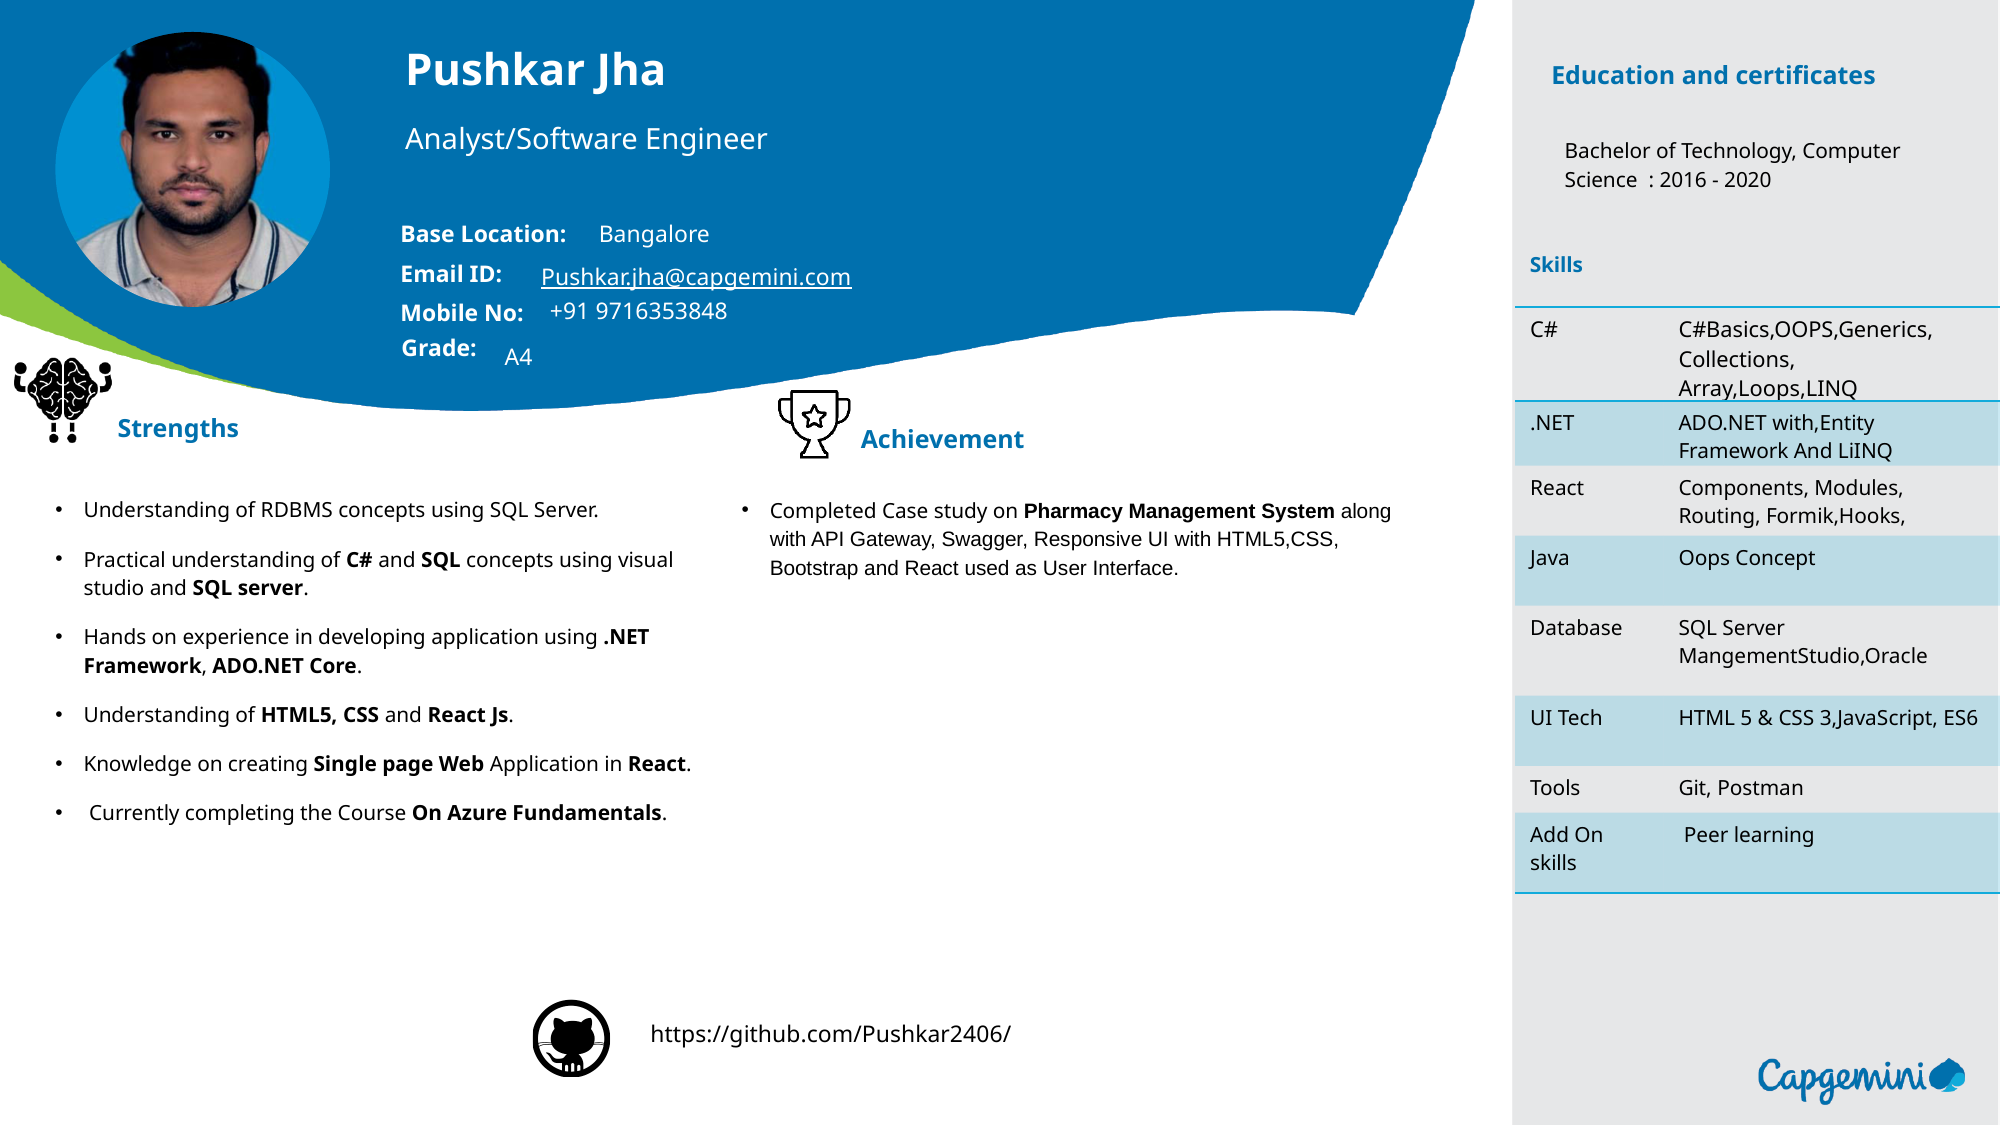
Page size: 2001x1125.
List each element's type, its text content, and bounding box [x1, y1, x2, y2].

list Pushkar Jha [404, 47, 1426, 98]
list +91 9716353848 [549, 299, 941, 355]
list Pushkar.jha@capgemini.com [541, 262, 941, 306]
table_cell Git, Postman [1664, 766, 2000, 813]
text_box Bachelor of Technology, Computer Science : 2016 - 2020 [1549, 126, 1967, 199]
text_box A4 [504, 324, 896, 397]
table_cell .NET [1515, 402, 1664, 466]
table_cell UI Tech [1515, 696, 1664, 766]
text_box Completed Case study on Pharmacy Management System along with API Gateway, Swagger, Responsive UI with HTML5,CSS, Bootstrap and React used as User Interface. [741, 445, 1395, 1060]
table_header C# [1515, 308, 1664, 400]
list Understanding of RDBMS concepts using SQL Server. Practical understanding of C# and SQL concepts using visual studio and SQL server. Hands on experience in developing application using .NET Framework, ADO.NET Core. Understanding of HTML5, CSS and React Js. Knowledge on creating Single page Web Application in React. Currently completing the Course On Azure Fundamentals. [55, 445, 709, 1060]
table_cell Components, Modules, Routing, Formik,Hooks, [1664, 466, 2000, 536]
table_cell Database [1515, 606, 1664, 696]
table_cell Java [1515, 536, 1664, 606]
table_cell React [1515, 466, 1664, 536]
table_cell HTML 5 & CSS 3,JavaScript, ES6 [1664, 696, 2000, 766]
table_cell SQL Server MangementStudio,Oracle [1664, 606, 2000, 696]
text_box Skills [1515, 244, 1669, 284]
table_cell Add On skills [1515, 813, 1664, 892]
list Bangalore [598, 222, 989, 256]
list Analyst/Software Engineer [404, 109, 1399, 162]
table_cell ADO.NET with,Entity Framework And LiINQ [1664, 402, 2000, 466]
table_cell Peer learning [1664, 813, 2000, 892]
table_header C#Basics,OOPS,Generics, Collections, Array,Loops,LINQ [1664, 308, 2000, 400]
table_cell Oops Concept [1664, 536, 2000, 606]
text_box https://github.com/Pushkar2406/ [635, 1011, 741, 1055]
picture [0, 0, 1998, 1125]
table_cell Tools [1515, 766, 1664, 813]
